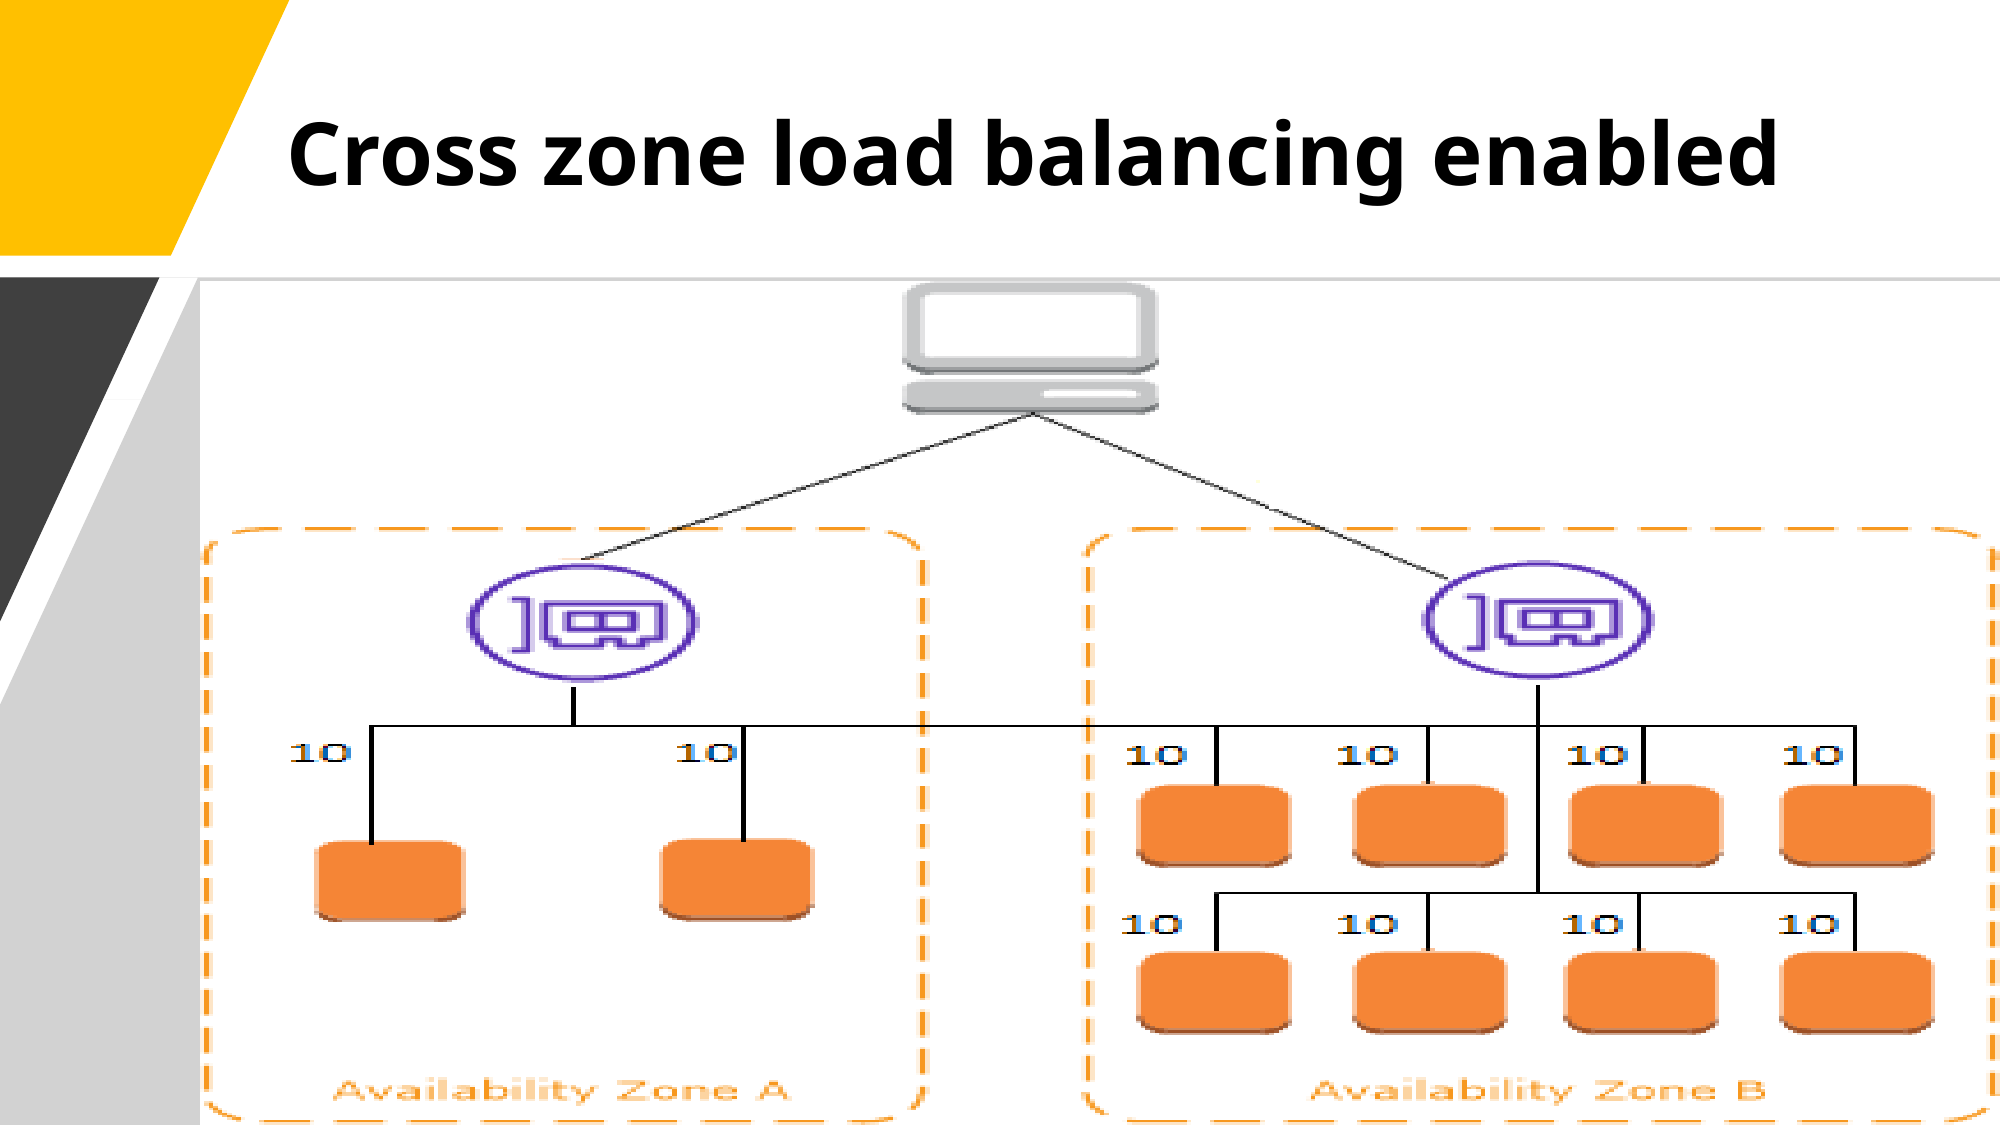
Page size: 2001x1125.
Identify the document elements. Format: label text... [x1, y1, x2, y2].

text_box [0, 0, 291, 257]
text_box [0, 276, 2000, 1125]
title Cross zone load balancing enabled [271, 60, 1808, 255]
text_box [0, 276, 162, 622]
picture [199, 281, 2000, 1125]
